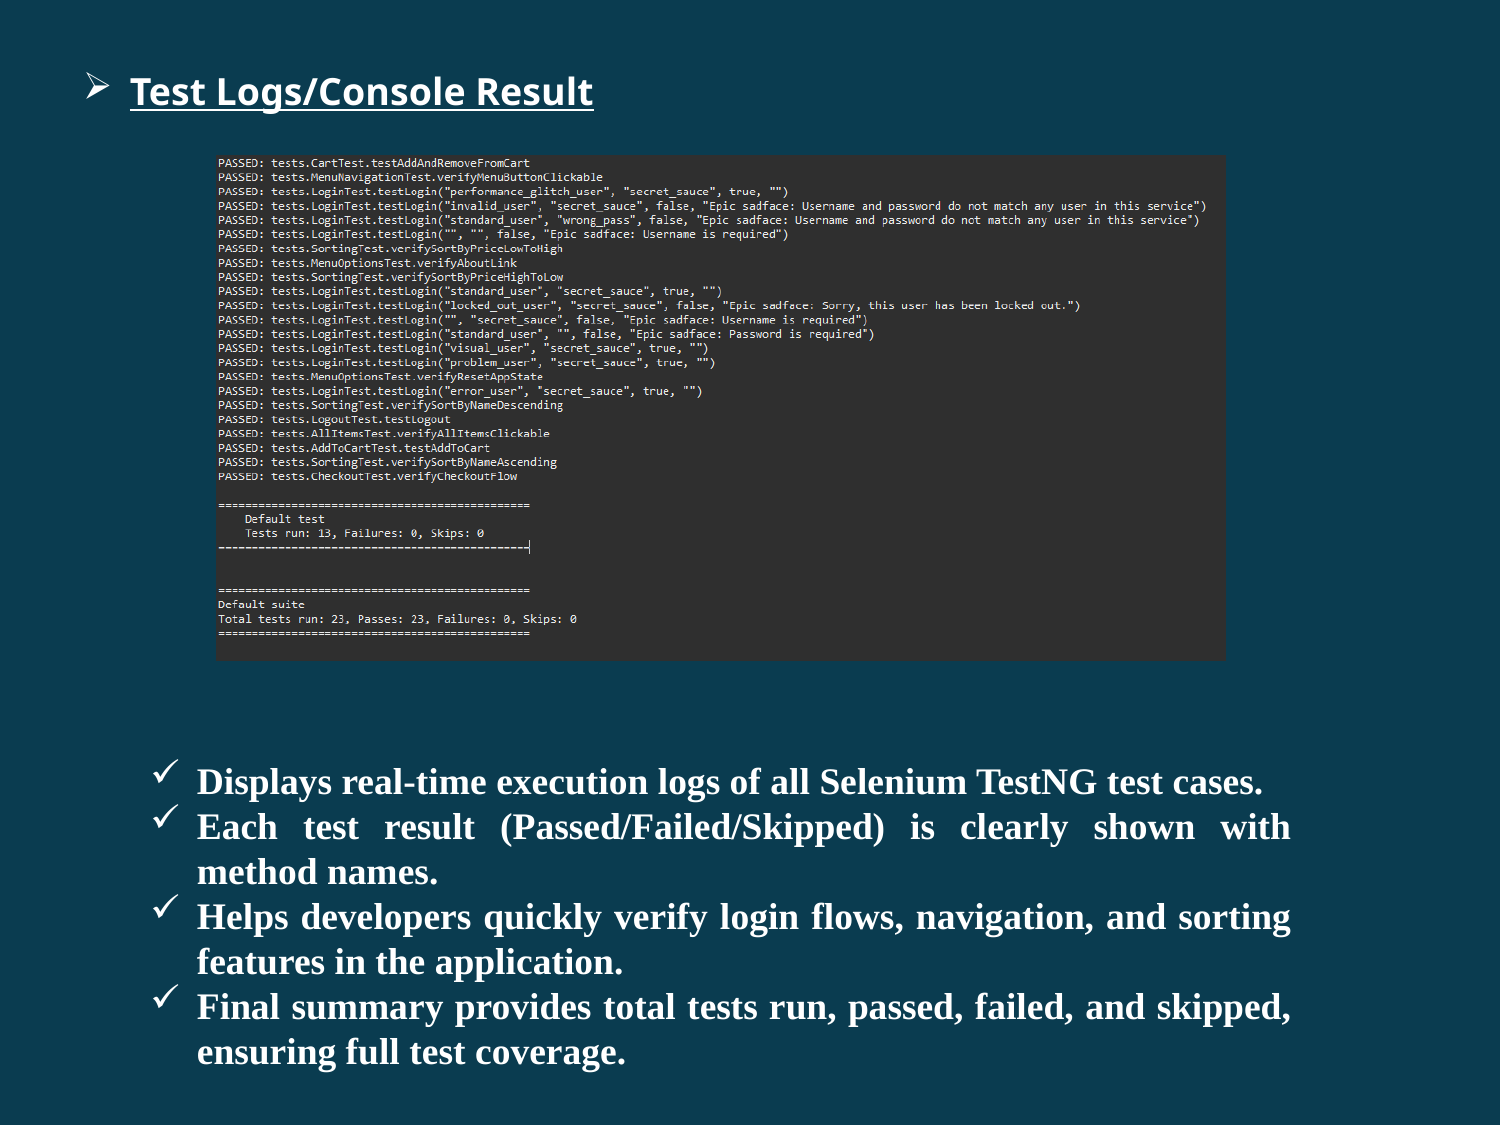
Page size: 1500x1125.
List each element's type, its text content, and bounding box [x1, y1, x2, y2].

text_box Displays real-time execution logs of all Selenium TestNG test cases. Each test result (Passed/Failed/Skipped) is clearly shown with method names. Helps developers quickly verify login flows, navigation, and sorting features in the application. Final summary provides total tests run, passed, failed, and skipped, ensuring full test coverage. [135, 749, 1307, 1080]
text_box Test Logs/Console Result [68, 60, 750, 121]
picture [216, 155, 1226, 661]
